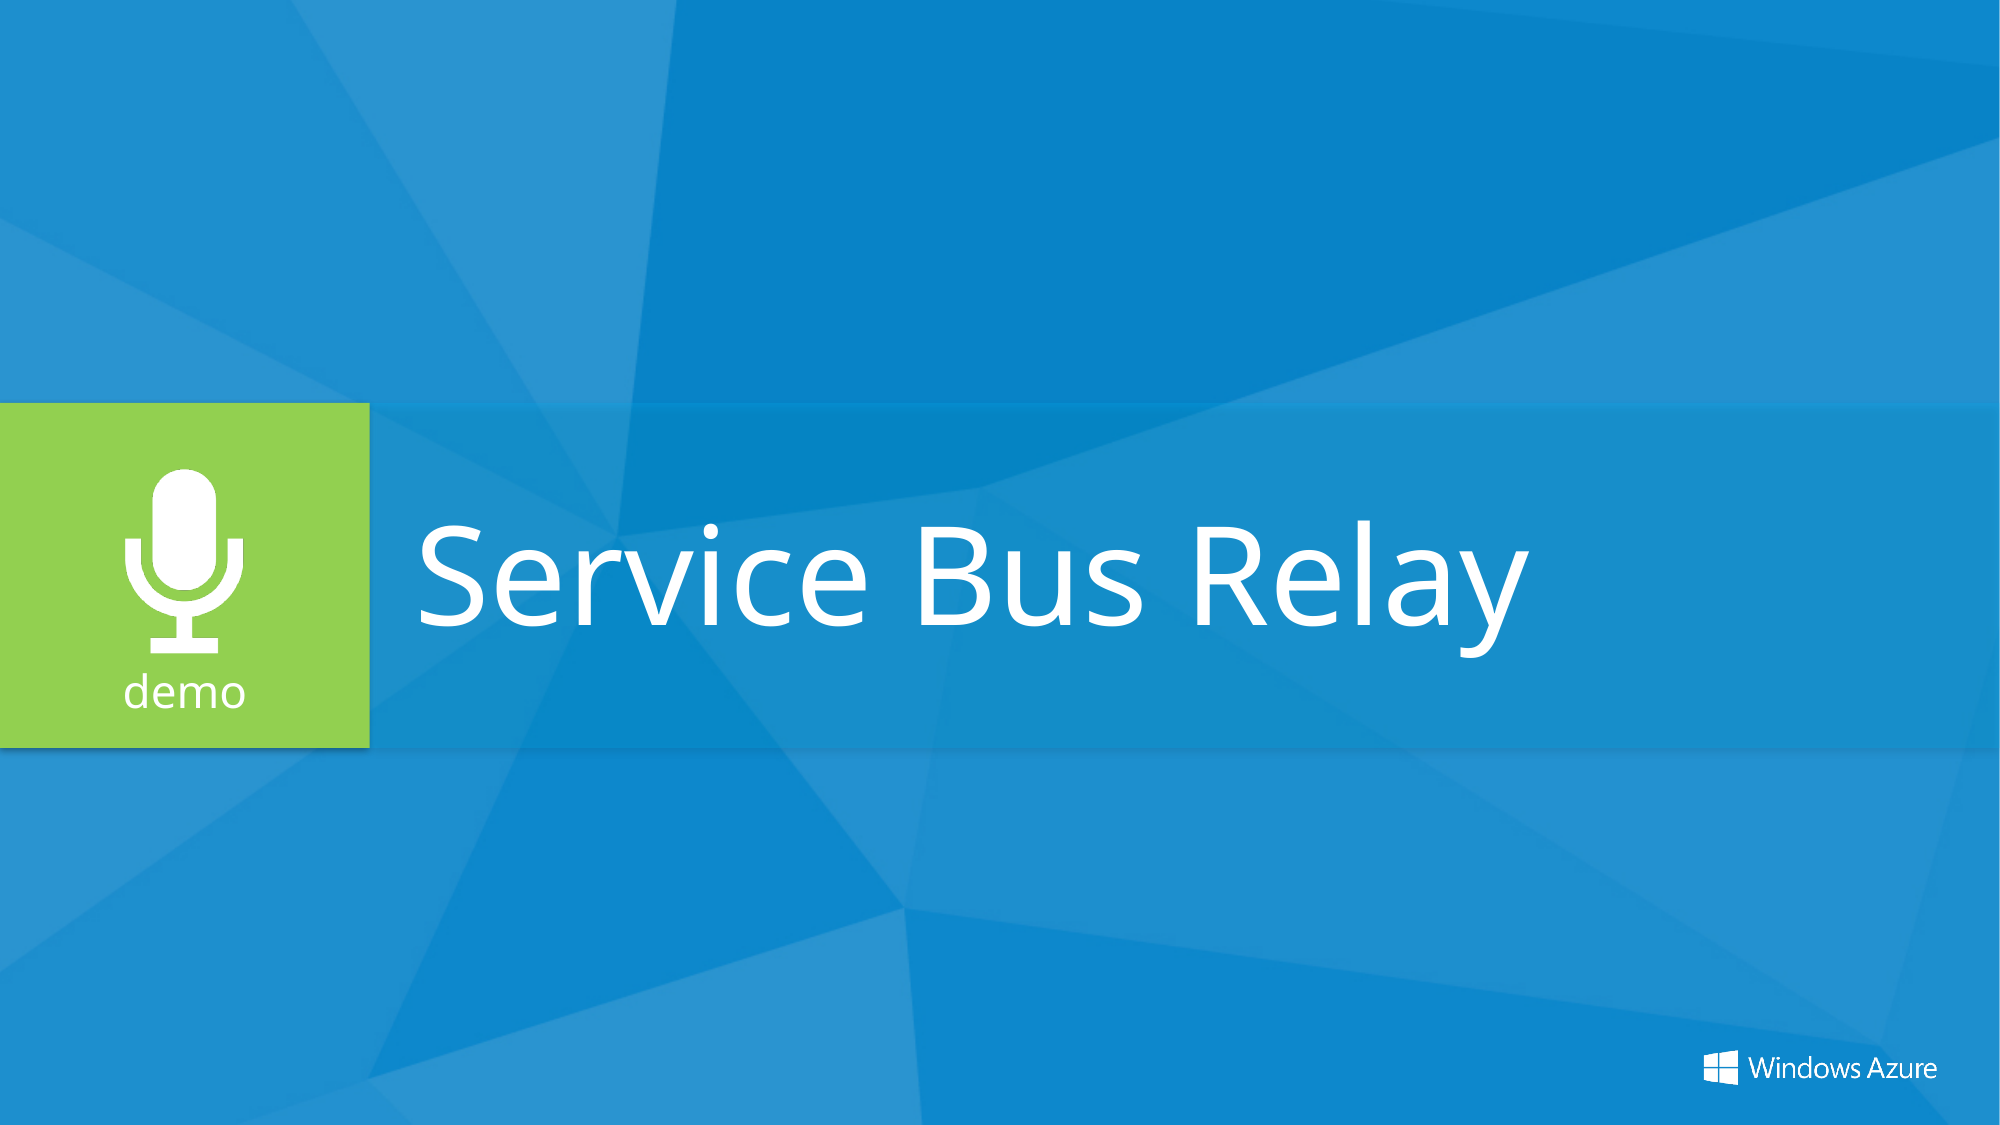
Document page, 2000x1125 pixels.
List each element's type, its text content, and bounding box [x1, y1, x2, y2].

picture [0, 0, 2000, 1125]
text_box Service Bus Relay [399, 481, 1546, 661]
picture [90, 467, 278, 655]
